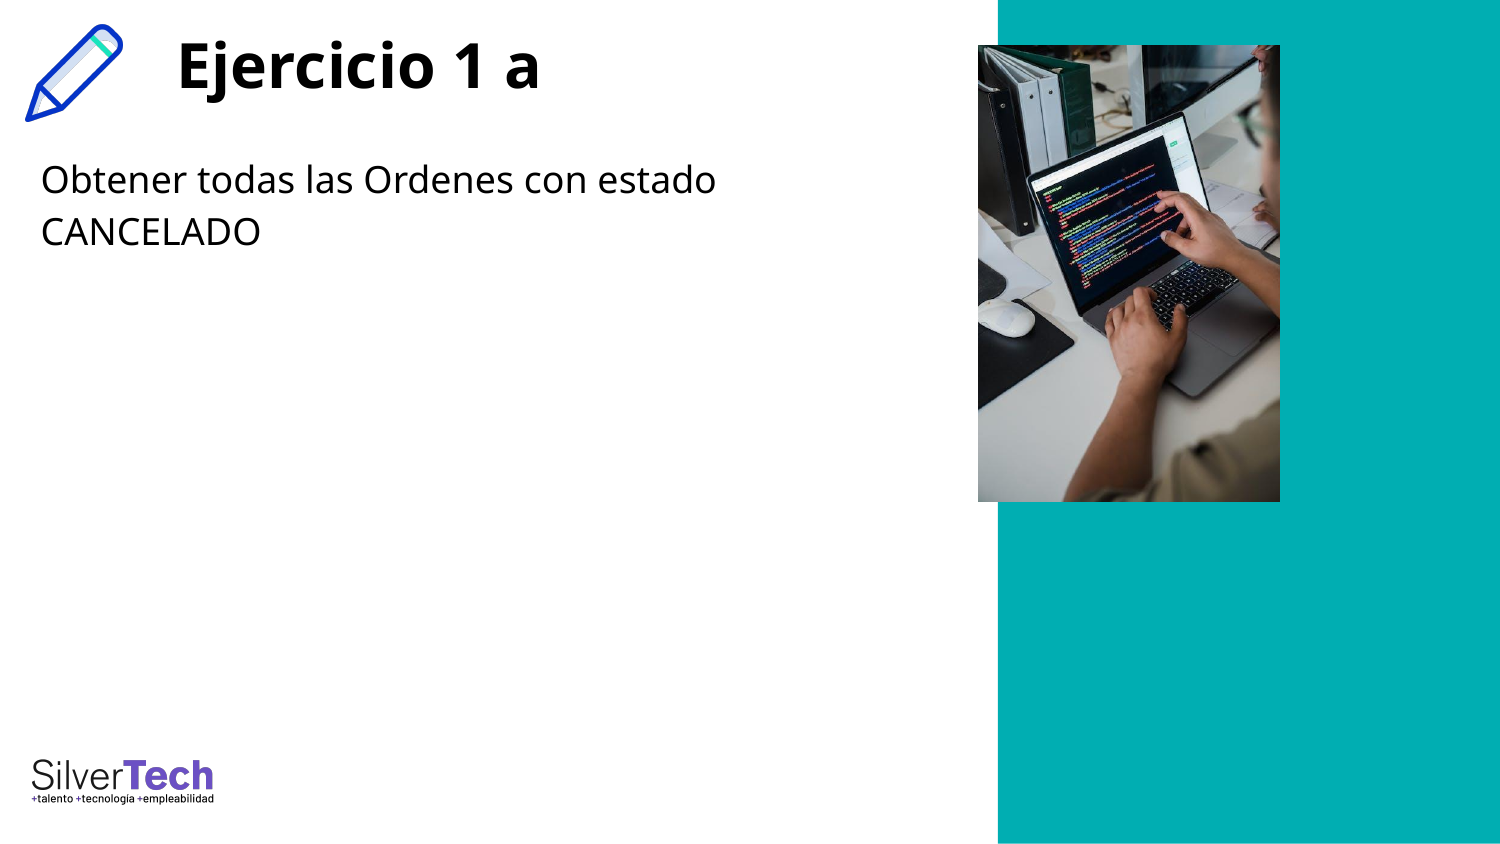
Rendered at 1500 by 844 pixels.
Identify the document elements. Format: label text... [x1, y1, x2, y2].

picture [25, 727, 221, 838]
picture [978, 45, 1280, 503]
text_box [997, 0, 1500, 844]
list Obtener todas las Ordenes con estado CANCELADO [25, 134, 778, 288]
title Ejercicio 1 a [152, 11, 558, 134]
picture [25, 24, 123, 122]
